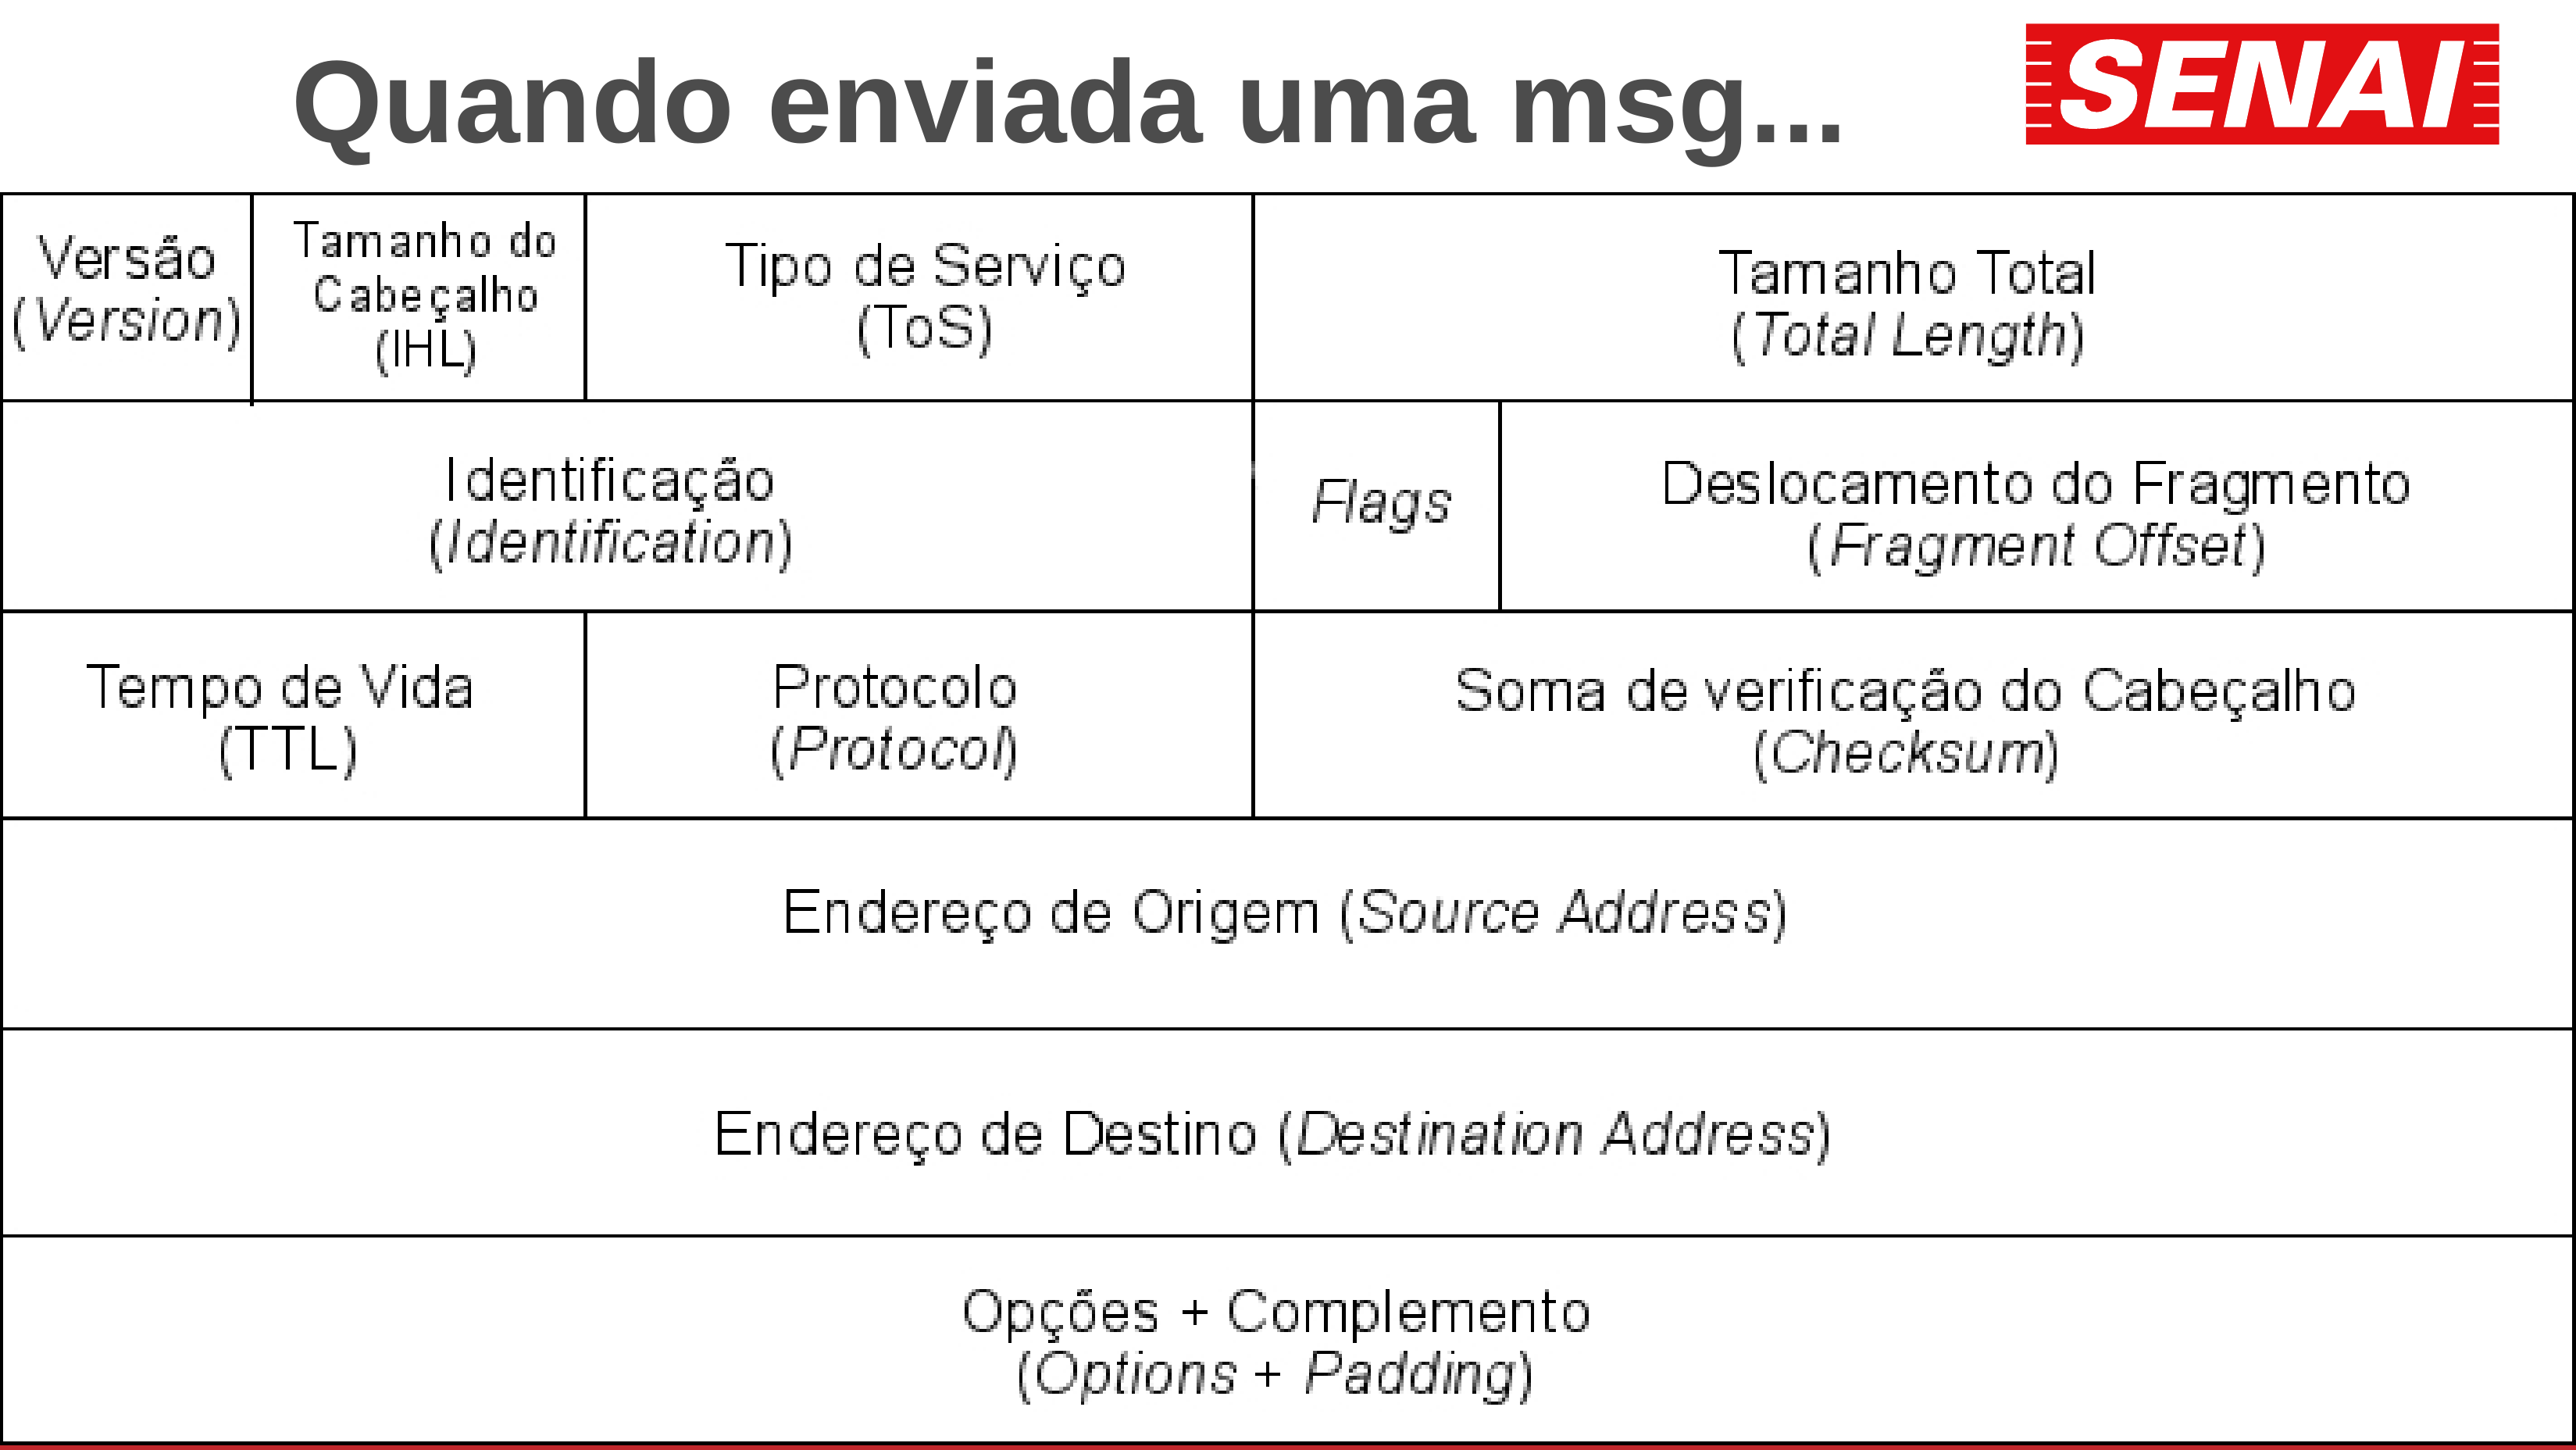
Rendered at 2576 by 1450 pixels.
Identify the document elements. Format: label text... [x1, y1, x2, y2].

picture [0, 192, 2576, 1445]
title Quando enviada uma msg... [291, 23, 1923, 190]
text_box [2025, 23, 2499, 145]
